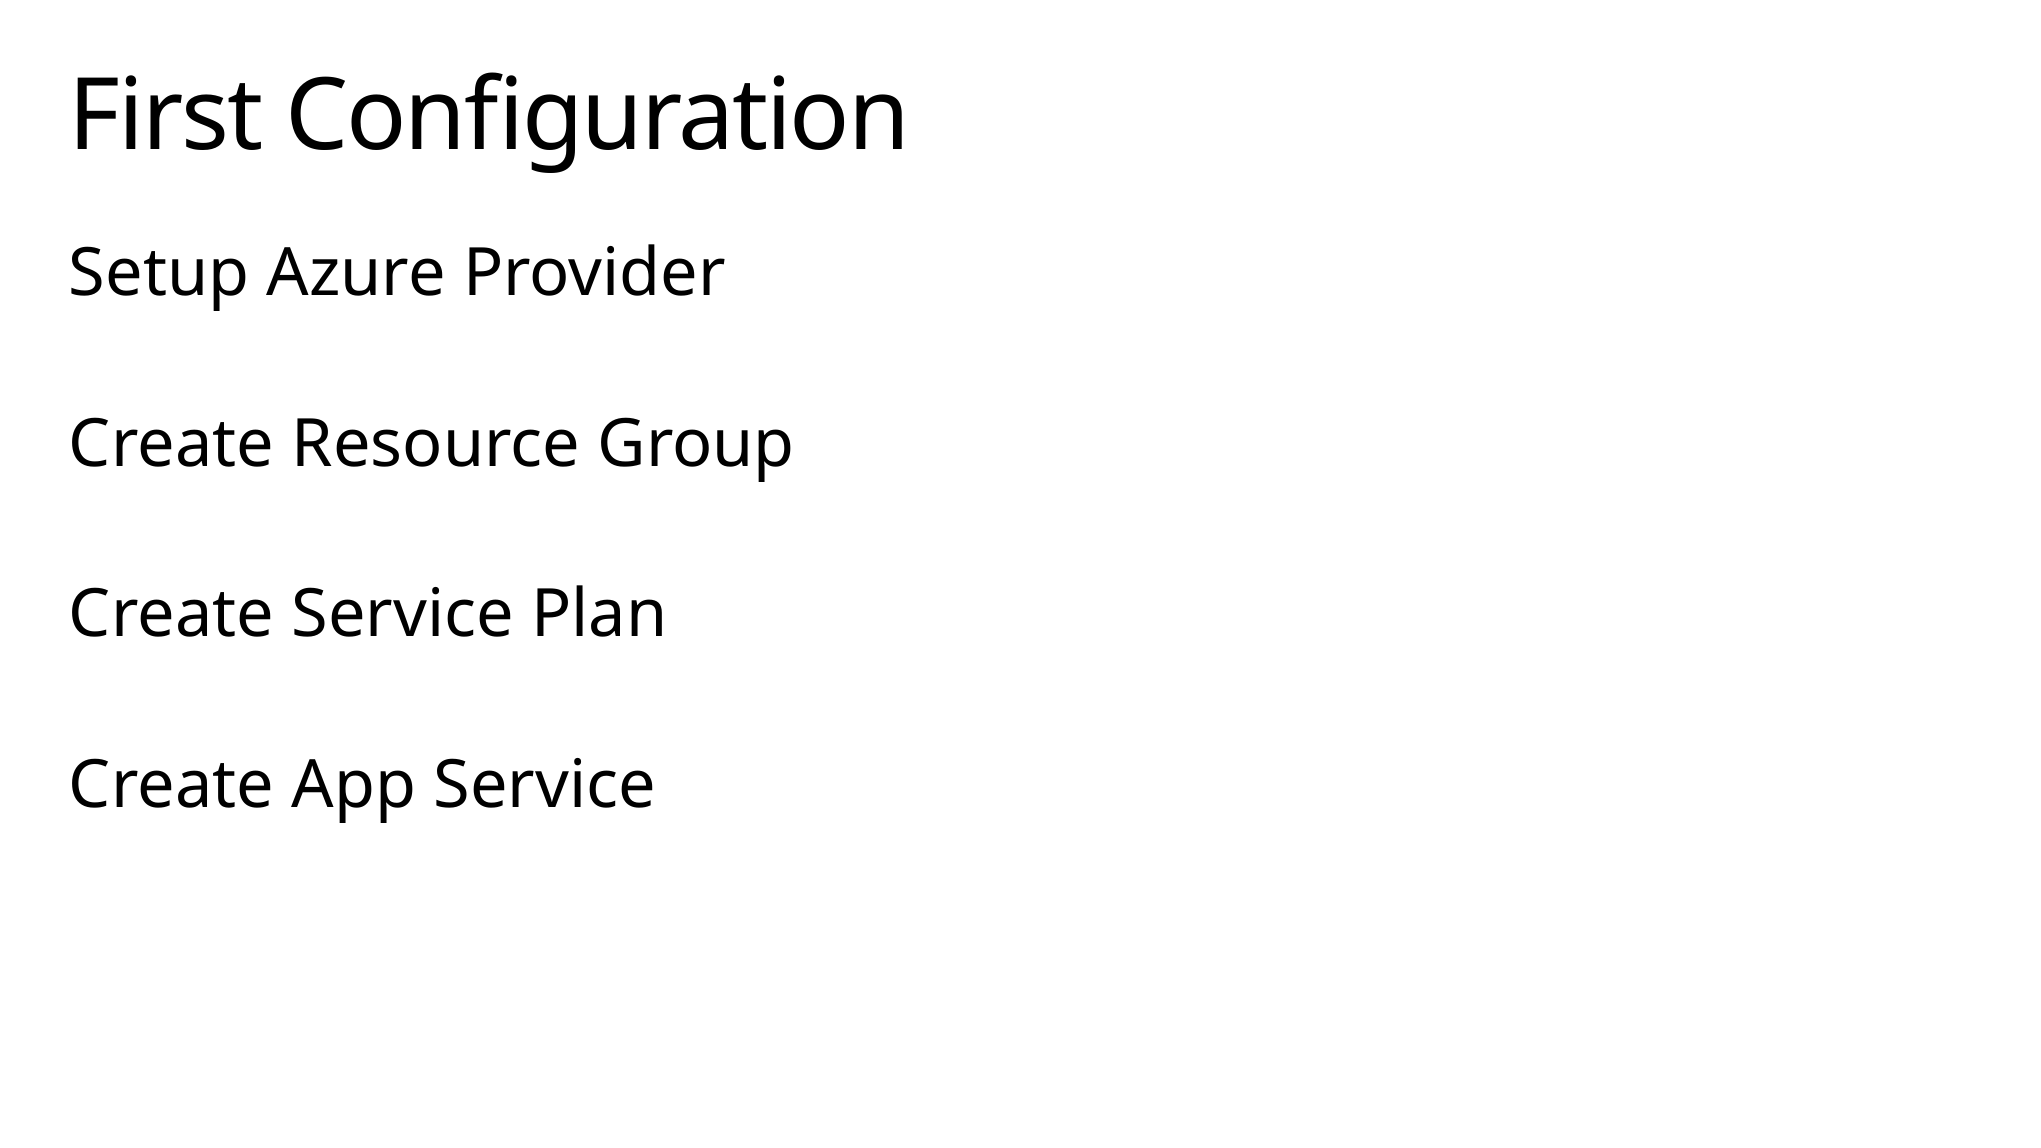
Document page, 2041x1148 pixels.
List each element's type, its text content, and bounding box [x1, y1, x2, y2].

list Setup Azure Provider Create Resource Group Create Service Plan Create App Service [44, 223, 1996, 933]
title First Configuration [45, 48, 1996, 199]
